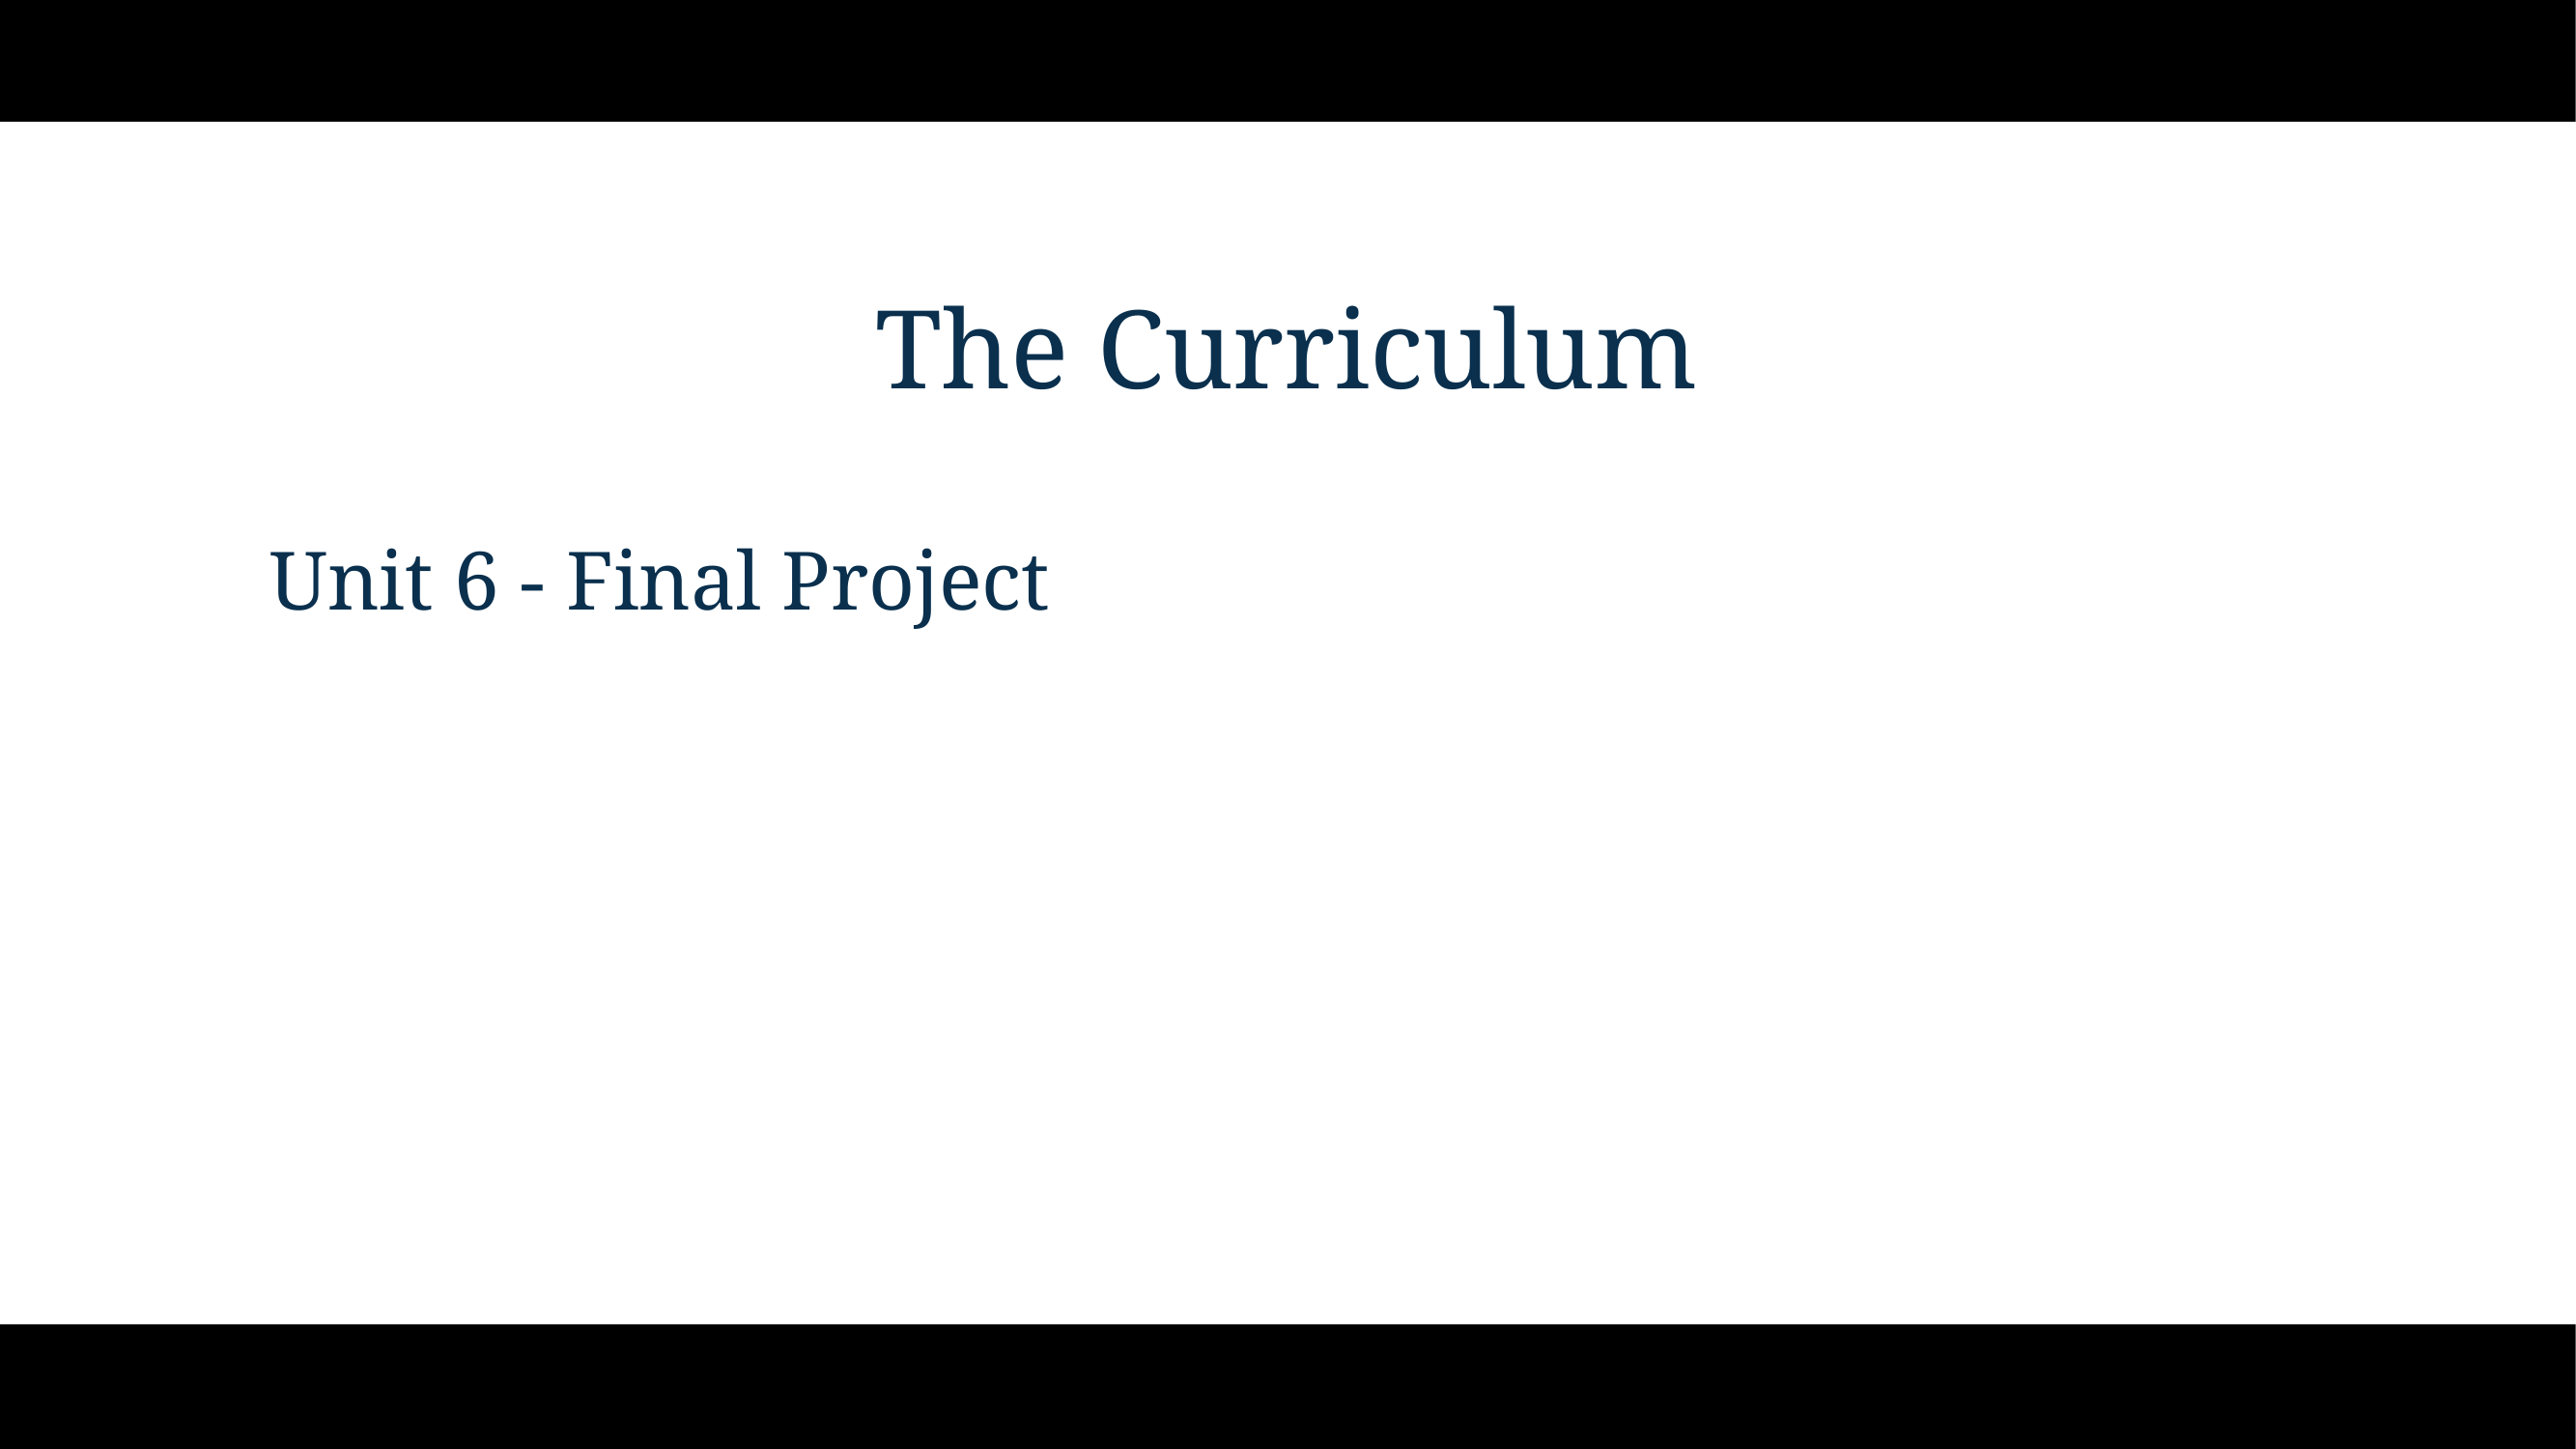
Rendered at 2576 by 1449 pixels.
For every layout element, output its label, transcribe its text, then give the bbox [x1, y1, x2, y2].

list Unit 6 - Final Project [183, 491, 2391, 1309]
title The Curriculum [183, 231, 2391, 426]
